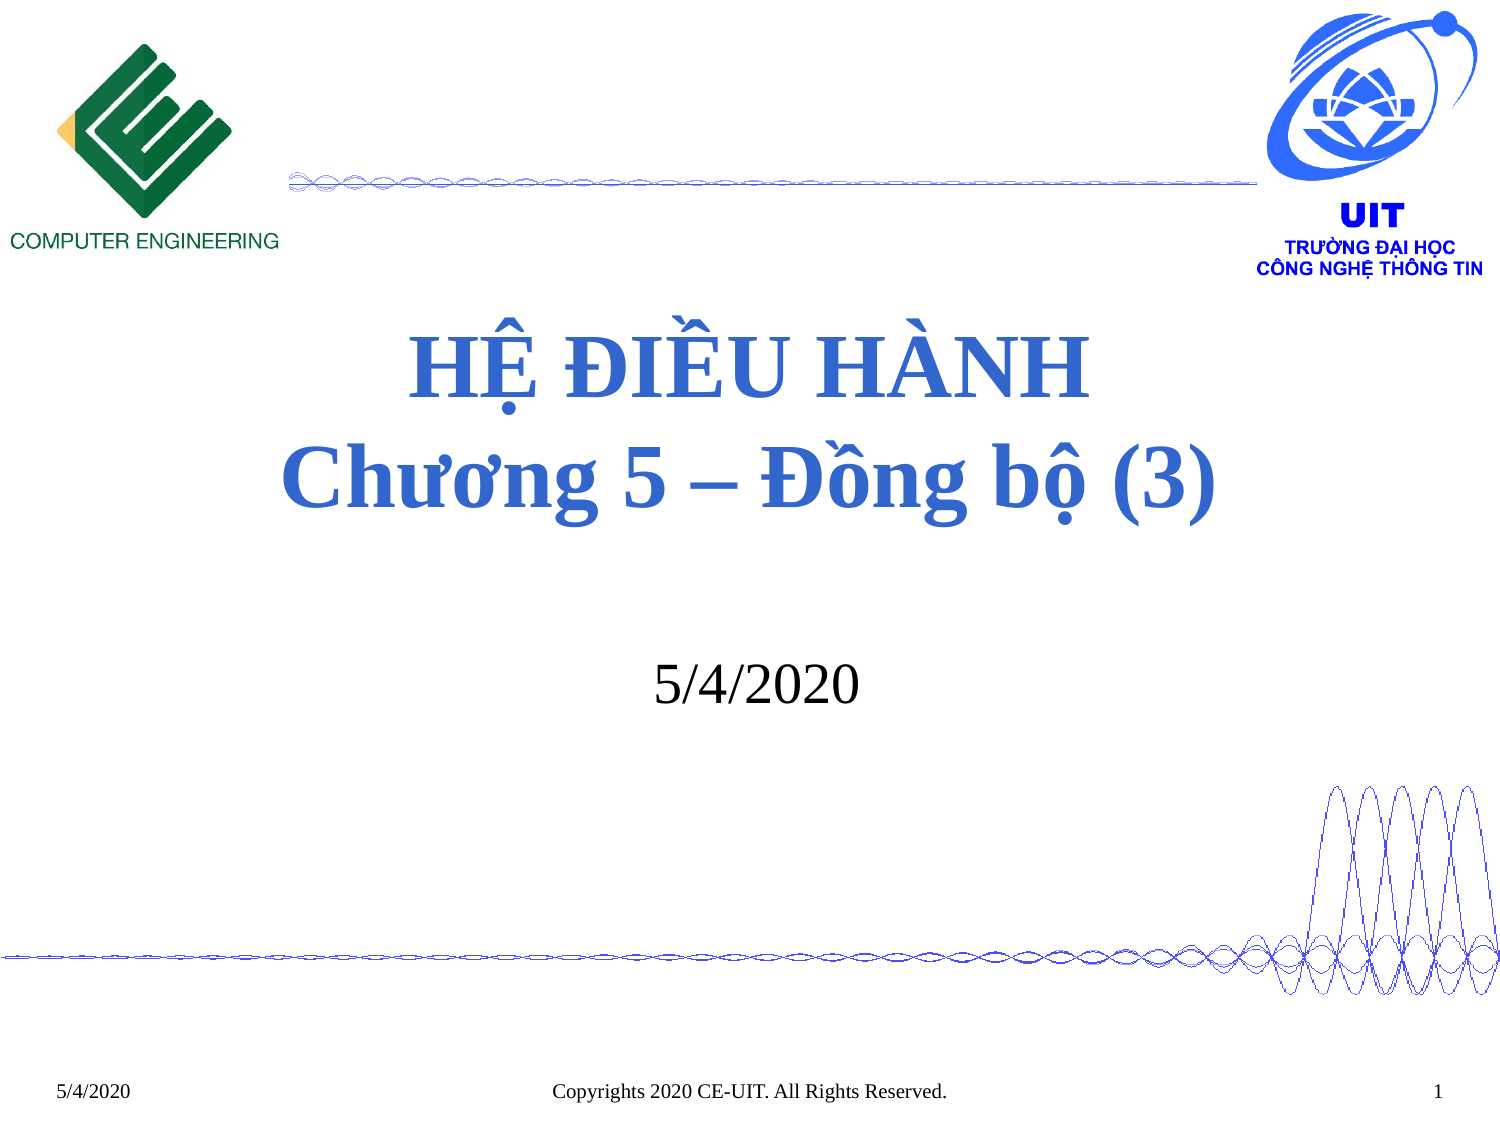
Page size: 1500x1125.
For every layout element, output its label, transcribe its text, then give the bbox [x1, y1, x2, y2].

footer Copyrights 2020 CE-UIT. All Rights Reserved. [289, 1070, 1171, 1118]
picture [0, 0, 1482, 291]
slide_number ‹#› [0, 763, 1500, 1008]
title HỆ ĐIỀU HÀNH Chương 5 – Đồng bộ (3) [112, 350, 1388, 592]
slide_number ‹#› [1171, 1070, 1459, 1118]
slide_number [41, 1070, 289, 1118]
subtitle 5/4/2020 [225, 637, 1275, 925]
